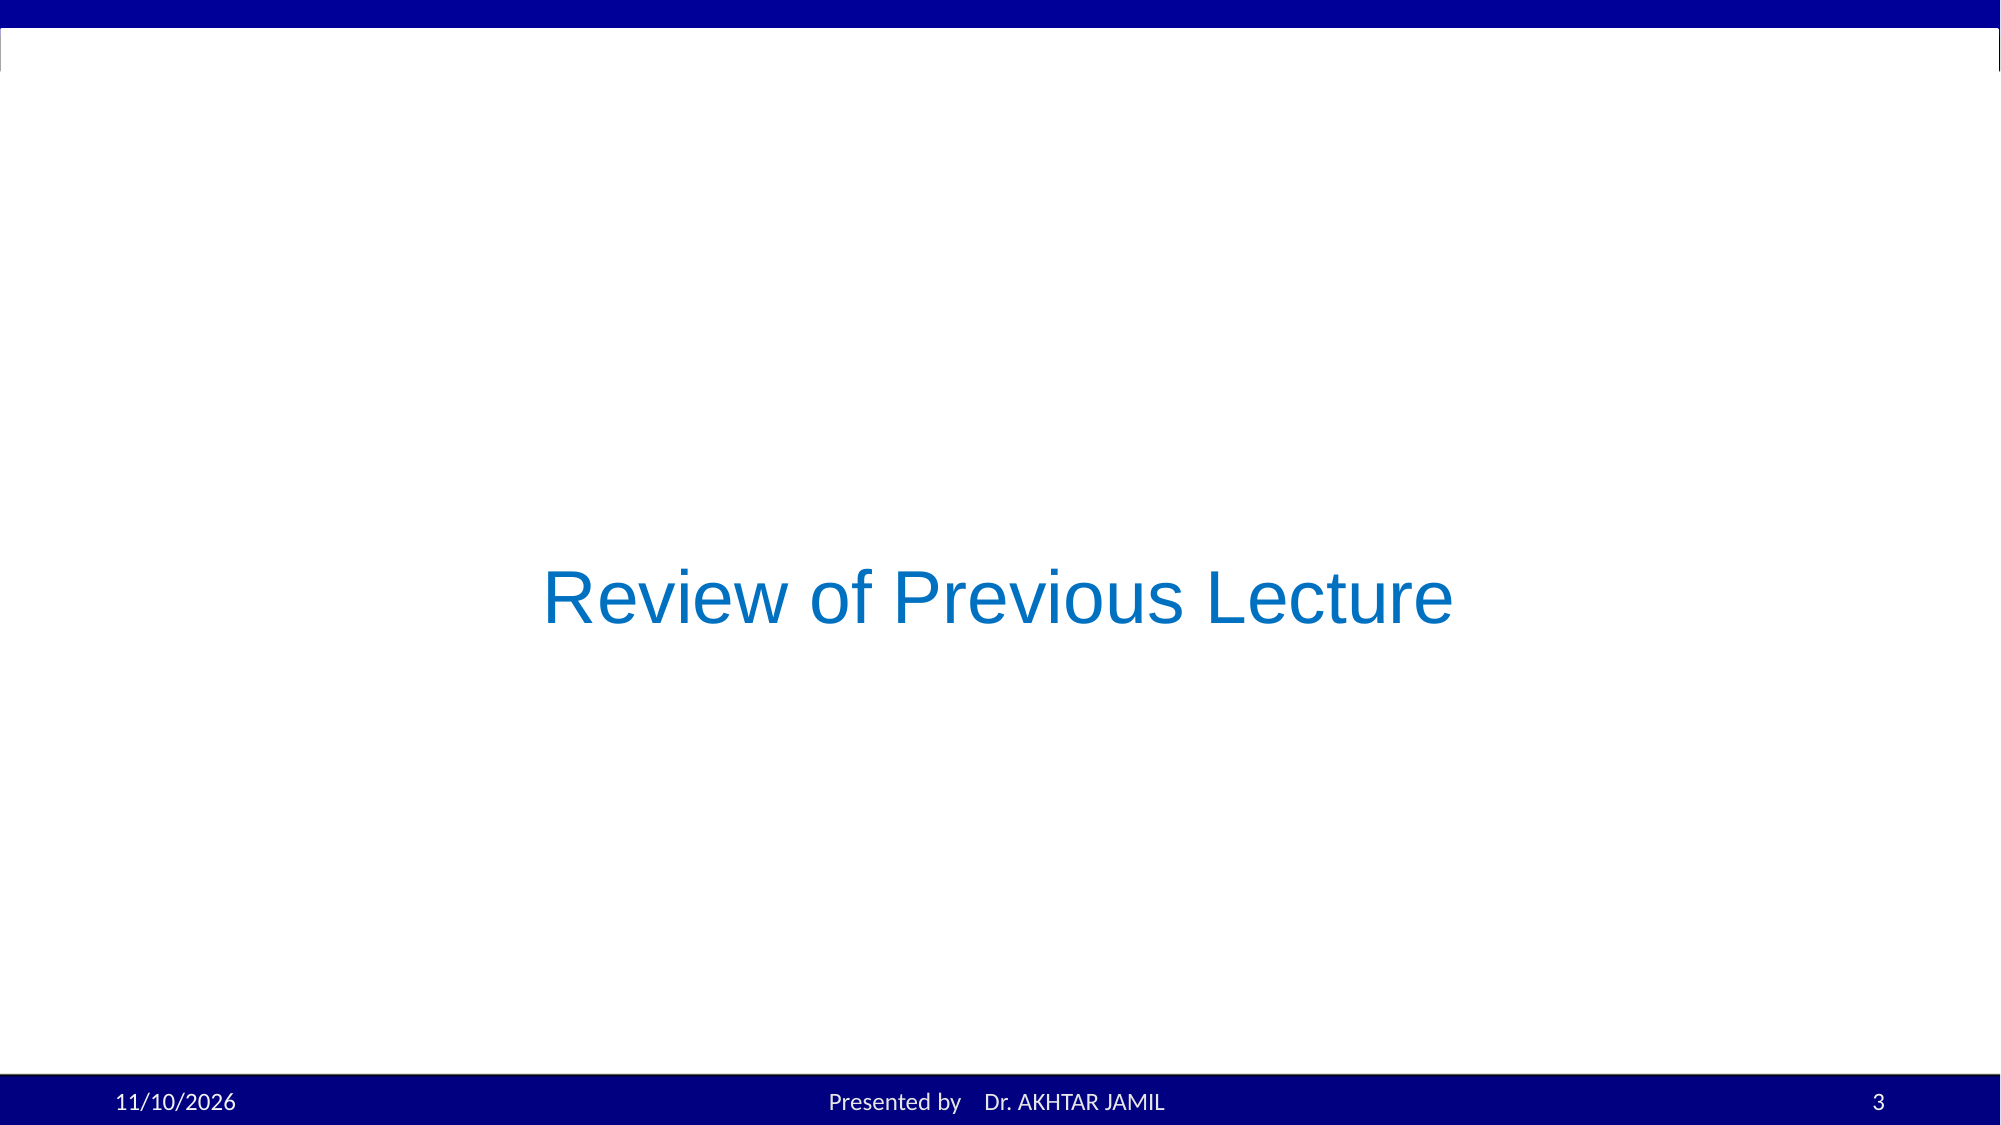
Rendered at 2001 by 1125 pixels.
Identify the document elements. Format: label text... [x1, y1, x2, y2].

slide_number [99, 1062, 567, 1125]
picture [0, 0, 2001, 1125]
slide_number 3 [1433, 1062, 1900, 1125]
footer Presented by Dr. AKHTAR JAMIL [683, 1062, 1317, 1125]
title Review of Previous Lecture [99, 525, 1900, 663]
